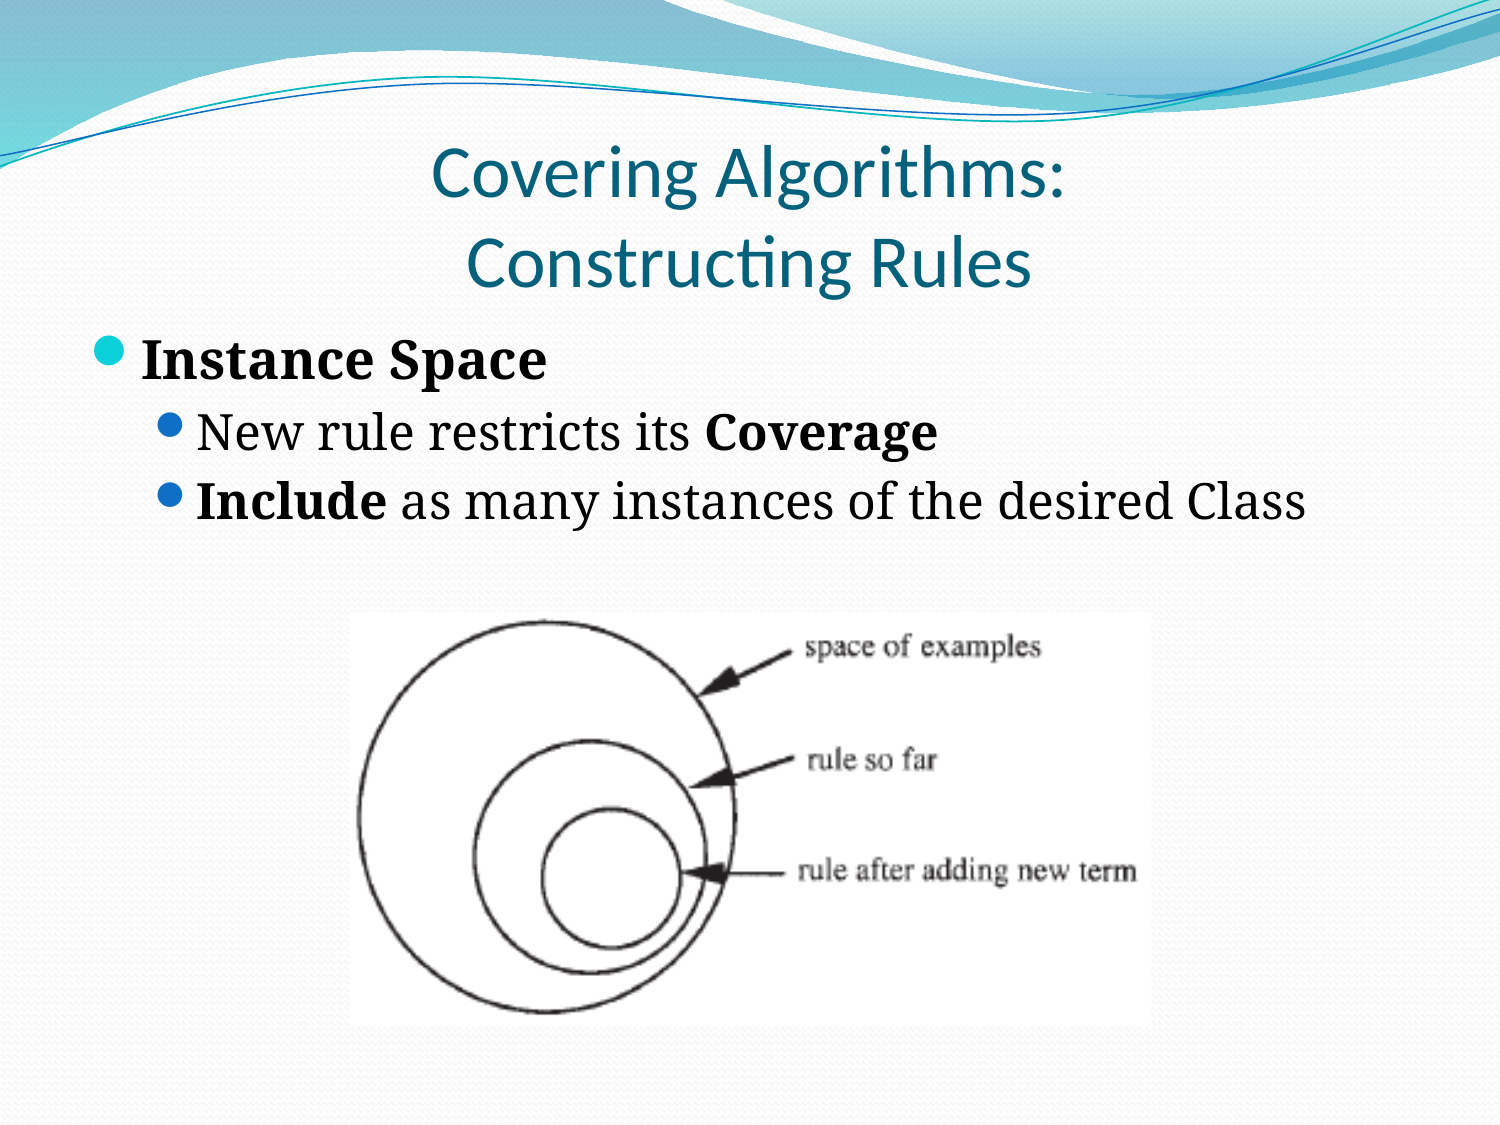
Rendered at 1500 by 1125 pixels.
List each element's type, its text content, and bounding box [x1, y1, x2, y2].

picture [349, 612, 1151, 1026]
title Covering Algorithms: Constructing Rules [0, 115, 1500, 303]
list Instance Space New rule restricts its Coverage Include as many instances of the desired Class [75, 317, 1425, 1125]
table_cell normal [342, 613, 1156, 1039]
